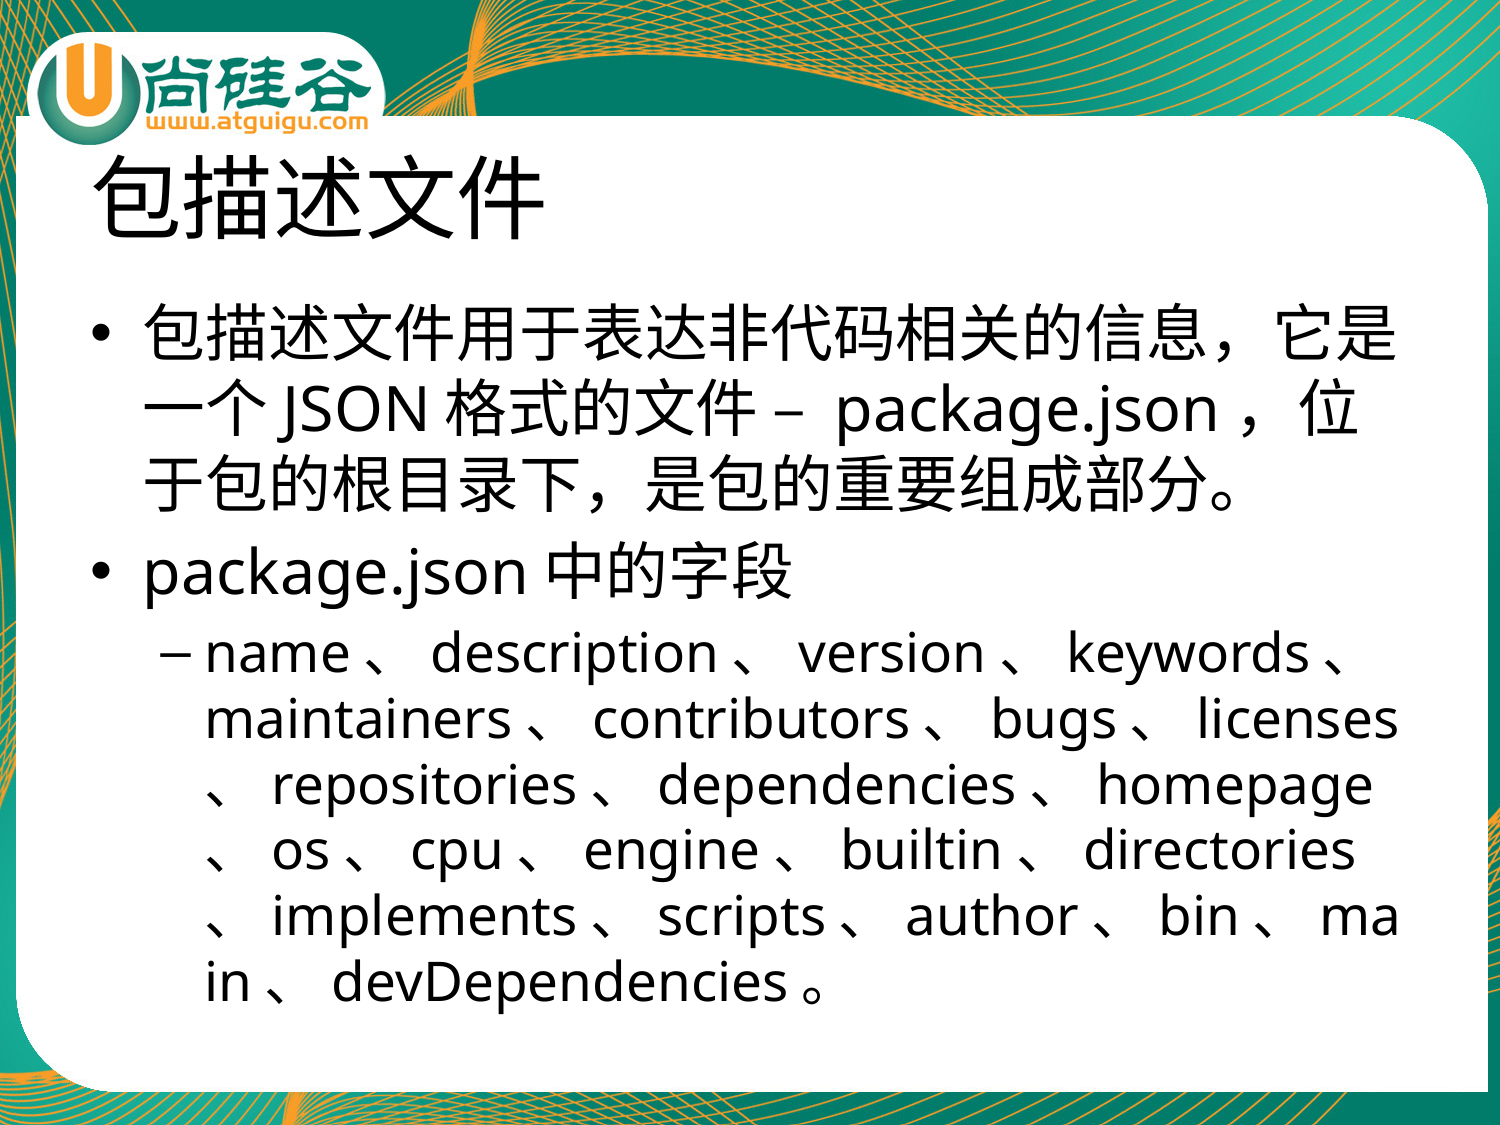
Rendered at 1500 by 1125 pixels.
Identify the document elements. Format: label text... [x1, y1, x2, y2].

picture [0, 0, 1500, 1125]
title 包描述文件 [75, 101, 1425, 286]
list 包描述文件用于表达非代码相关的信息，它是一个JSON格式的文件 – package.json，位于包的根目录下，是包的重要组成部分。 package.json中的字段 name、description、version、keywords、maintainers、contributors、bugs、licenses、repositories、dependencies、homepage、os、cpu、engine、builtin、directories、implements、scripts、author、bin、main、devDependencies。 [75, 286, 1425, 1029]
